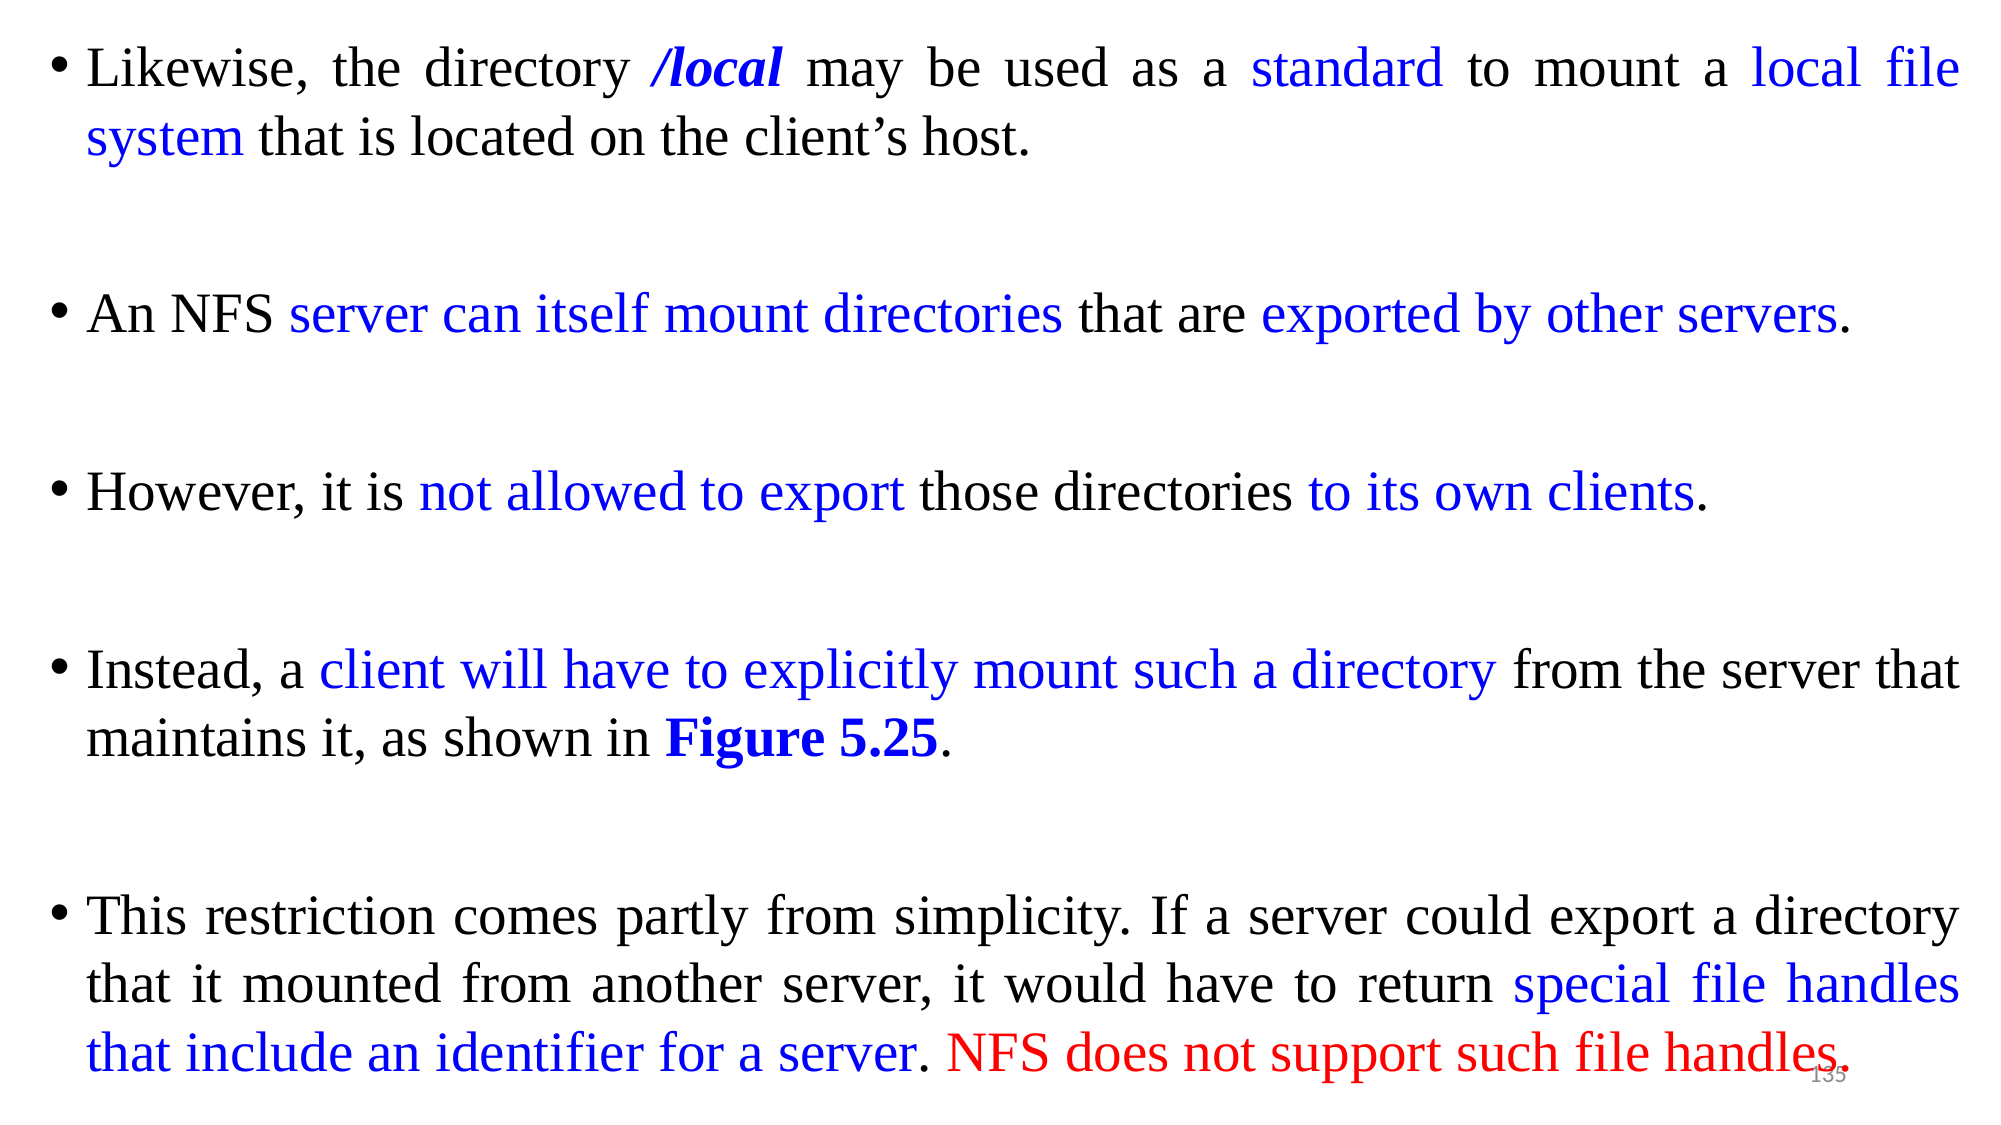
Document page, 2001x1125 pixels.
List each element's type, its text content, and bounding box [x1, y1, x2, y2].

slide_number 135 [1412, 1042, 1863, 1103]
list Likewise, the directory /local may be used as a standard to mount a local file system that is located on the client’s host. An NFS server can itself mount directories that are exported by other servers. However, it is not allowed to export those directories to its own clients. Instead, a client will have to explicitly mount such a directory from the server that maintains it, as shown in Figure 5.25. This restriction comes partly from simplicity. If a server could export a directory that it mounted from another server, it would have to return special file handles that include an identifier for a server. NFS does not support such file handles. [34, 22, 1976, 1103]
